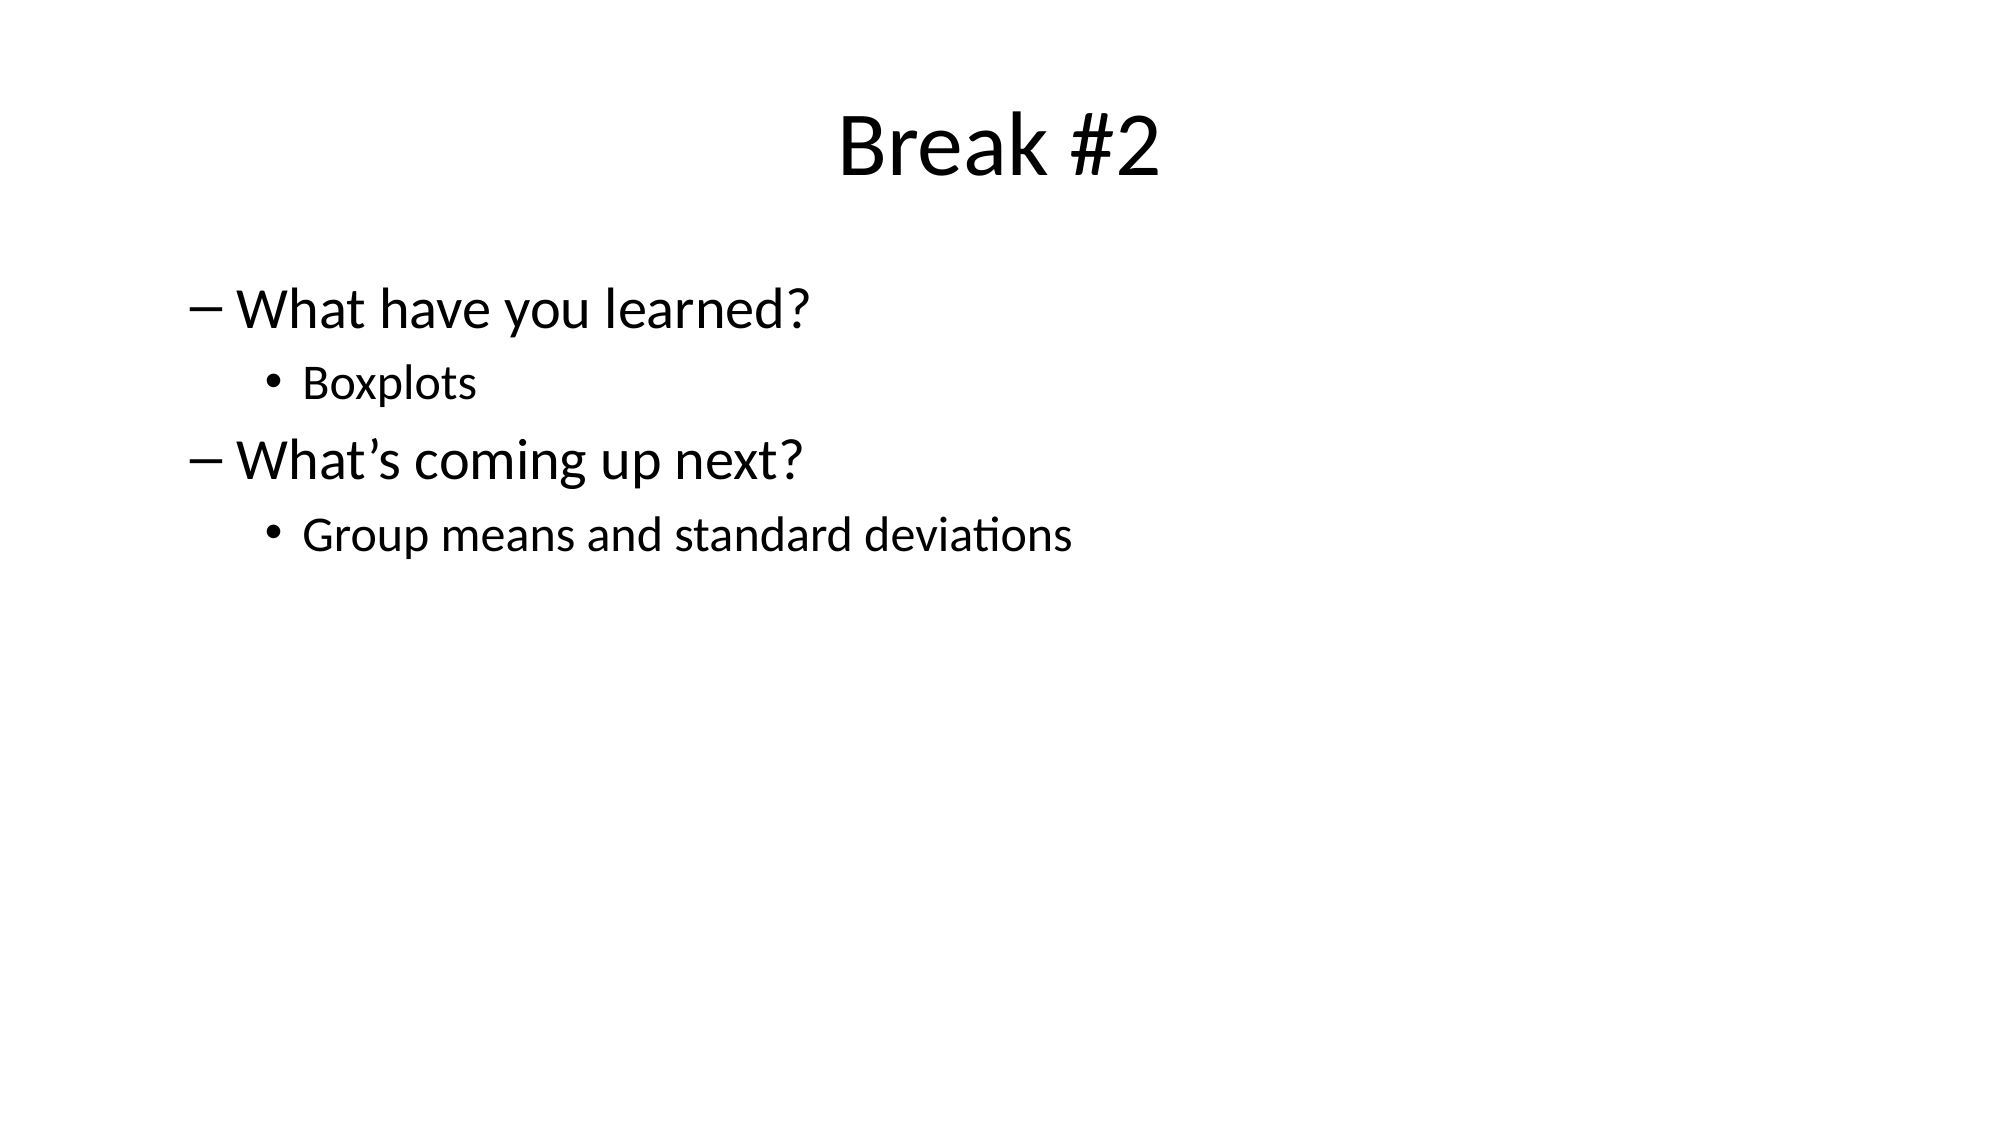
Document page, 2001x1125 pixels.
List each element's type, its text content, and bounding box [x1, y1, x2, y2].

list What have you learned? Boxplots What’s coming up next? Group means and standard deviations [99, 262, 1900, 1005]
title Break #2 [99, 45, 1900, 233]
